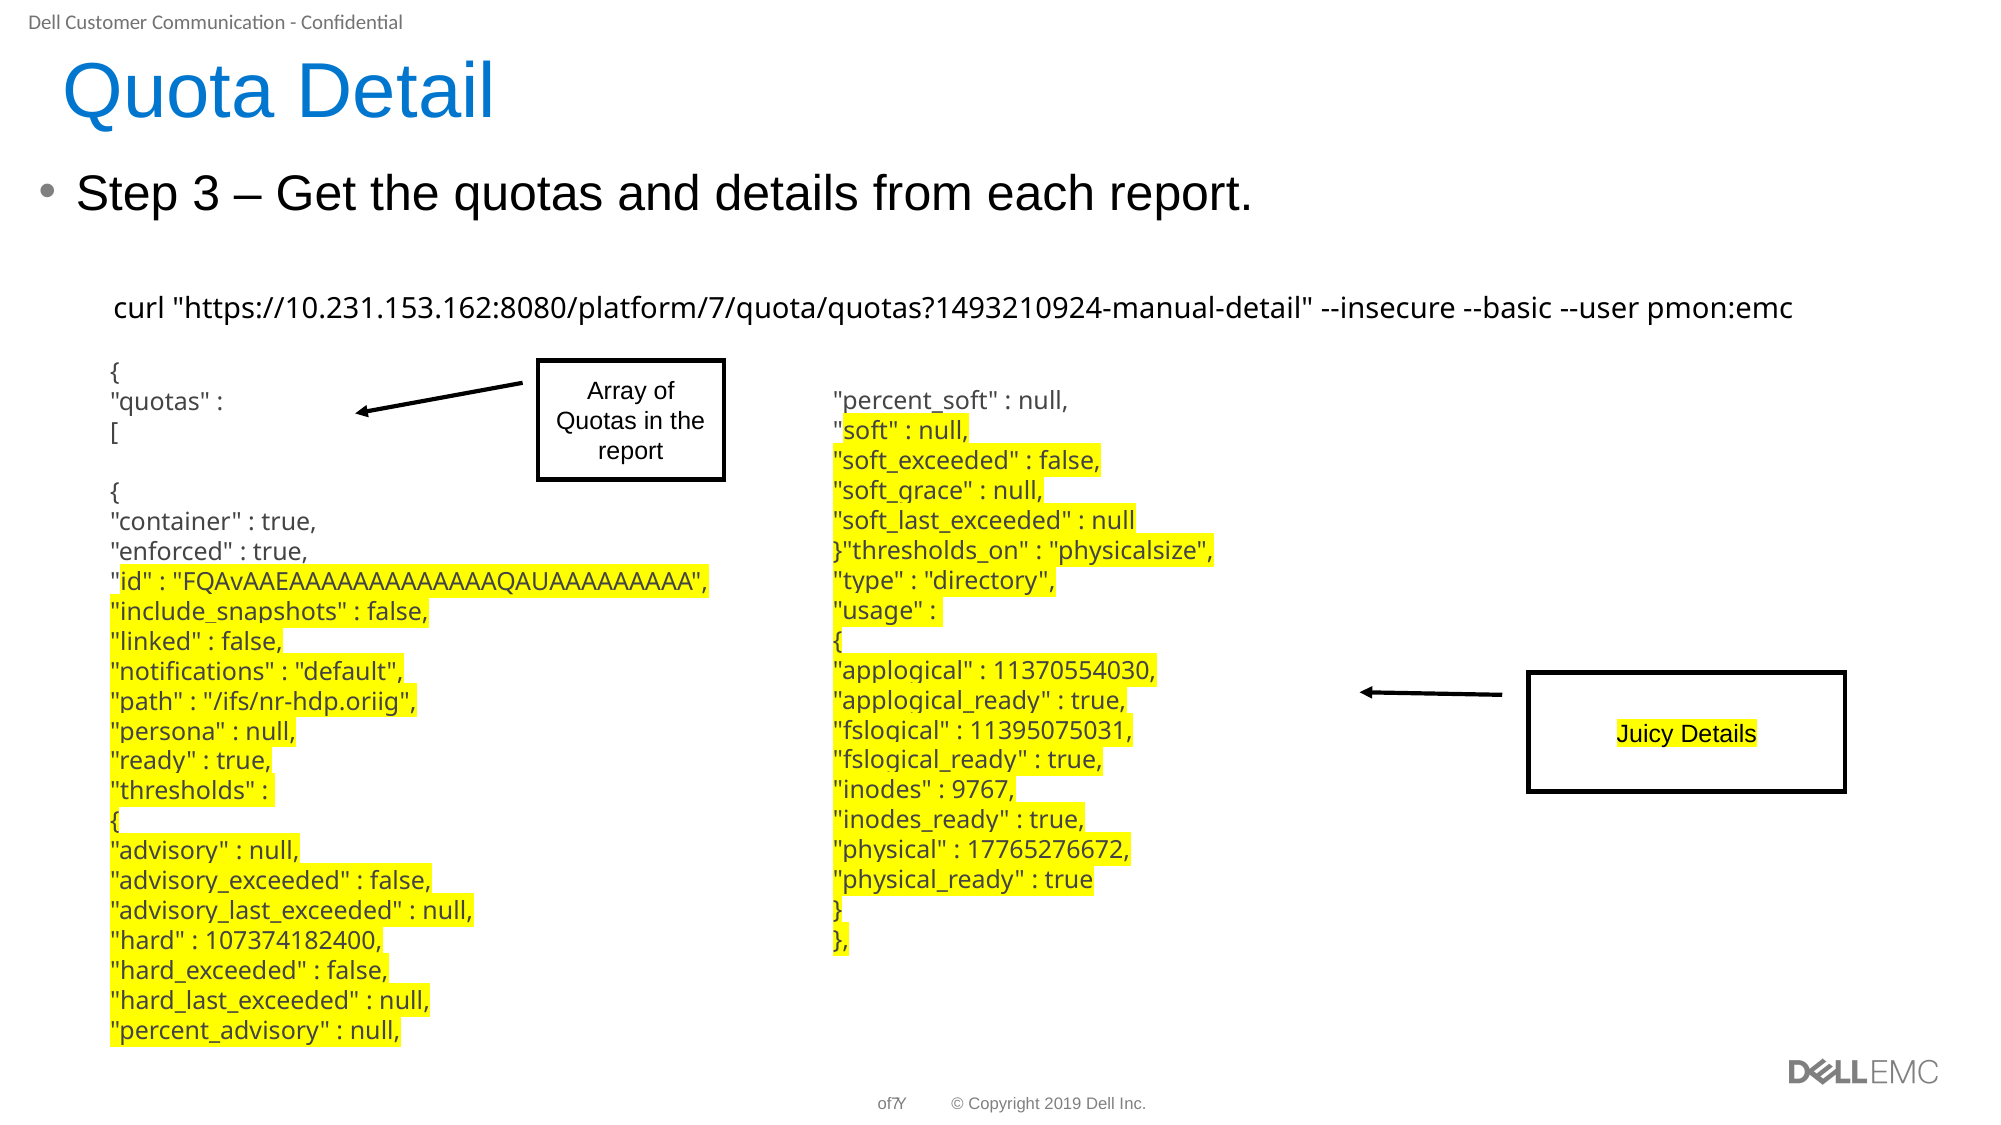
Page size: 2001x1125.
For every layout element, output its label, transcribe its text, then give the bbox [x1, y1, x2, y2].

text_box Array of Quotas in the report [536, 358, 726, 482]
text_box "percent_soft" : null, "soft" : null, "soft_exceeded" : false, "soft_grace" : null, "soft_last_exceeded" : null }"thresholds_on" : "physicalsize", "type" : "directory", "usage" : { "applogical" : 11370554030, "applogical_ready" : true, "fslogical" : 11395075031, "fslogical_ready" : true, "inodes" : 9767, "inodes_ready" : true, "physical" : 17765276672, "physical_ready" : true } }, [832, 384, 1578, 954]
text_box { "quotas" : [ { "container" : true, "enforced" : true, "id" : "FQAvAAEAAAAAAAAAAAAAQAUAAAAAAAAA", "include_snapshots" : false, "linked" : false, "notifications" : "default", "path" : "/ifs/nr-hdp.oriig", "persona" : null, "ready" : true, "thresholds" : { "advisory" : null, "advisory_exceeded" : false, "advisory_last_exceeded" : null, "hard" : 107374182400, "hard_exceeded" : false, "hard_last_exceeded" : null, "percent_advisory" : null, [110, 355, 855, 1075]
text_box Step 3 – Get the quotas and details from each report. curl "https://10.231.153.162:8080/platform/7/quota/quotas?1493210924-manual-detail" --insecure --basic --user pmon:emc [38, 160, 1914, 359]
text_box Array of Quotas in the report [355, 380, 524, 418]
picture [1789, 1058, 1938, 1085]
text_box Juicy Details [1526, 670, 1847, 794]
text_box Juicy Details [1359, 686, 1503, 699]
text_box Quota Detail [62, 50, 1938, 135]
